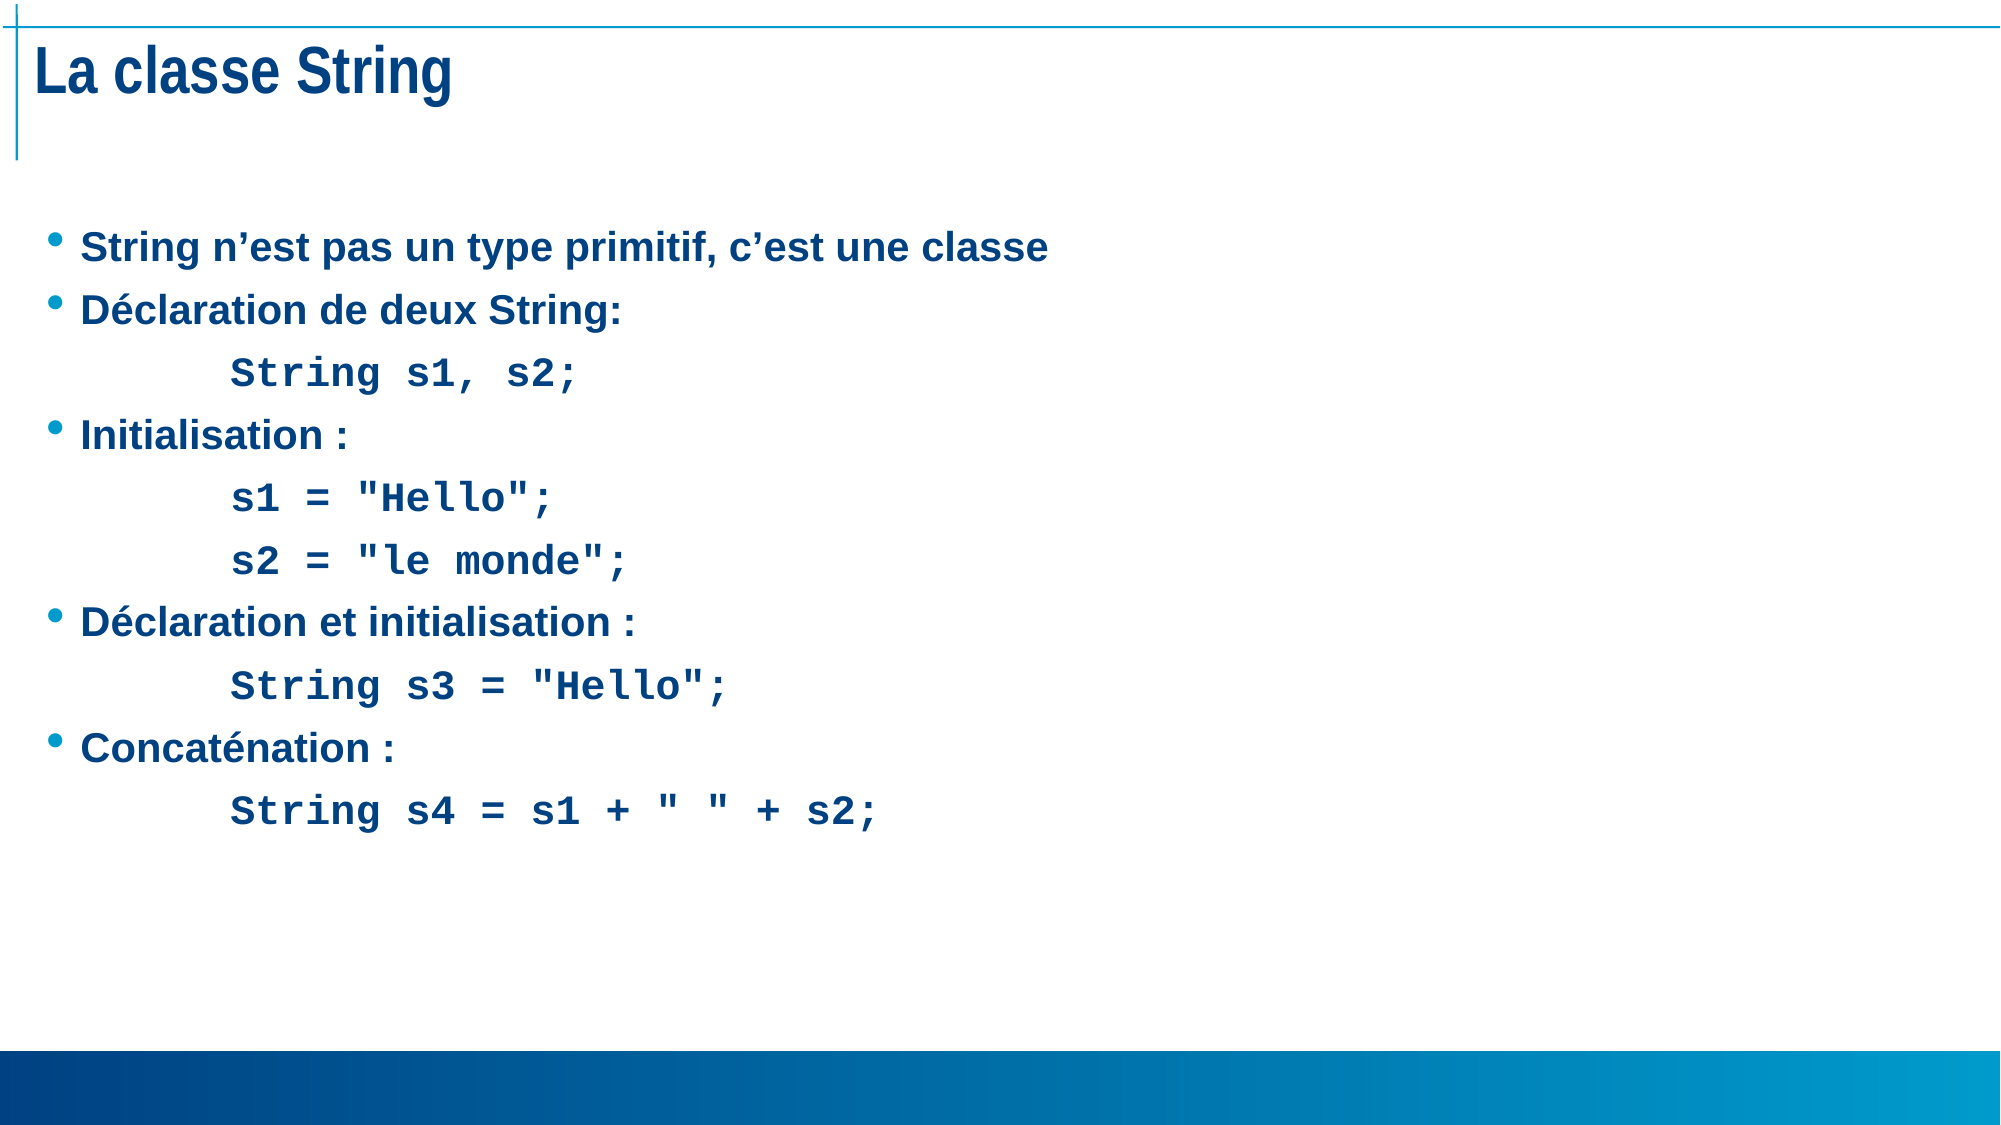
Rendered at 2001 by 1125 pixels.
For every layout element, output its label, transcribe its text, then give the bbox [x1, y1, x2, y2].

picture [933, 1051, 943, 1125]
list String n’est pas un type primitif, c’est une classe Déclaration de deux String: String s1, s2; Initialisation : s1 = "Hello"; s2 = "le monde"; Déclaration et initialisation : String s3 = "Hello"; Concaténation : String s4 = s1 + " " + s2; [33, 212, 1967, 975]
title La classe String [19, 33, 1987, 185]
